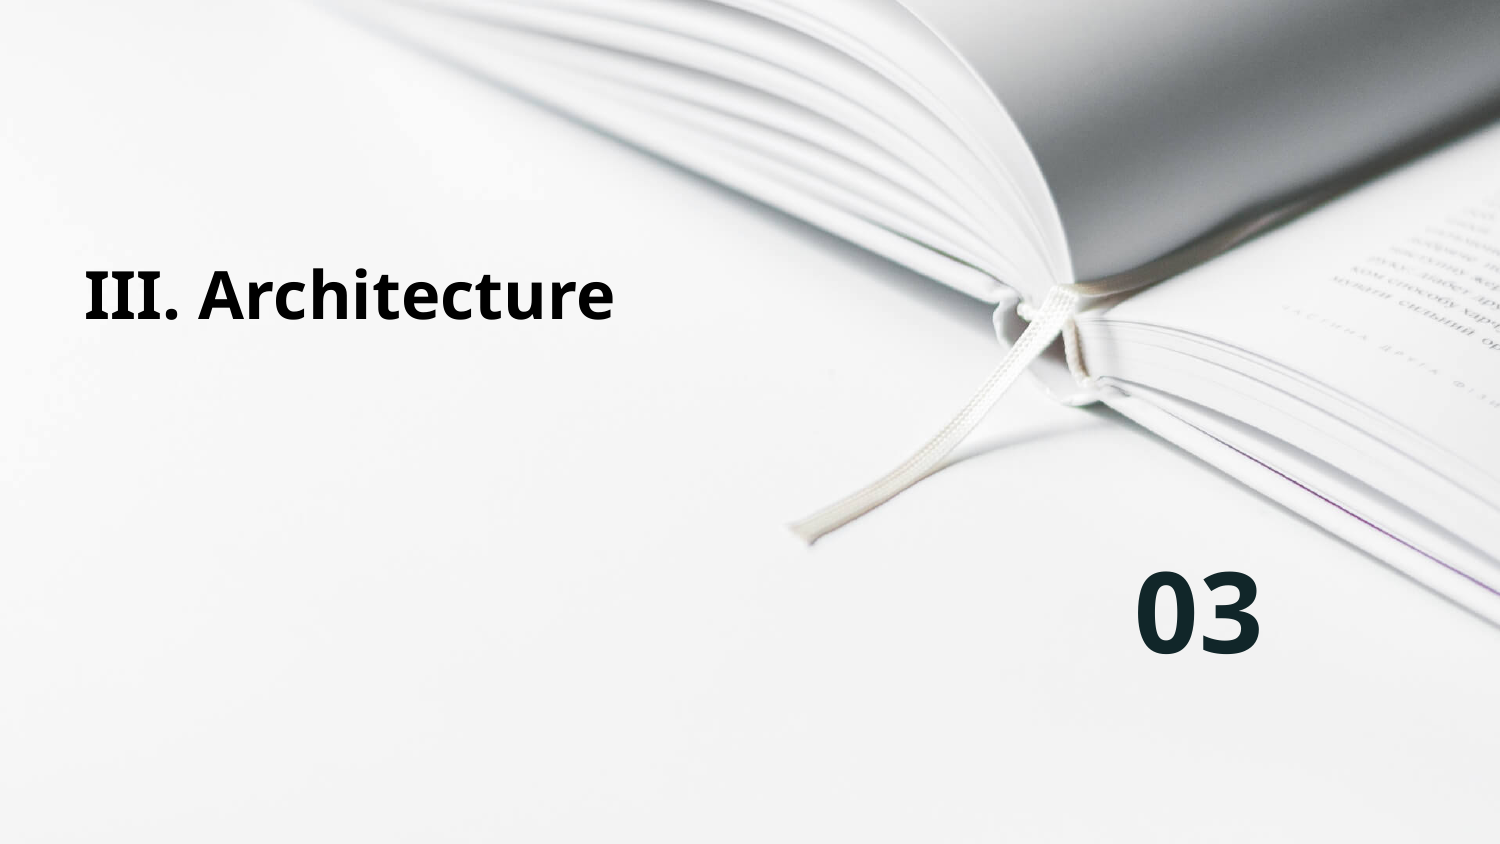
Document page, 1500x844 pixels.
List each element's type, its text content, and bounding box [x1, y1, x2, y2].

text_box 03 [1120, 506, 1432, 710]
text_box III. Architecture [70, 245, 908, 517]
picture [0, 0, 1500, 844]
